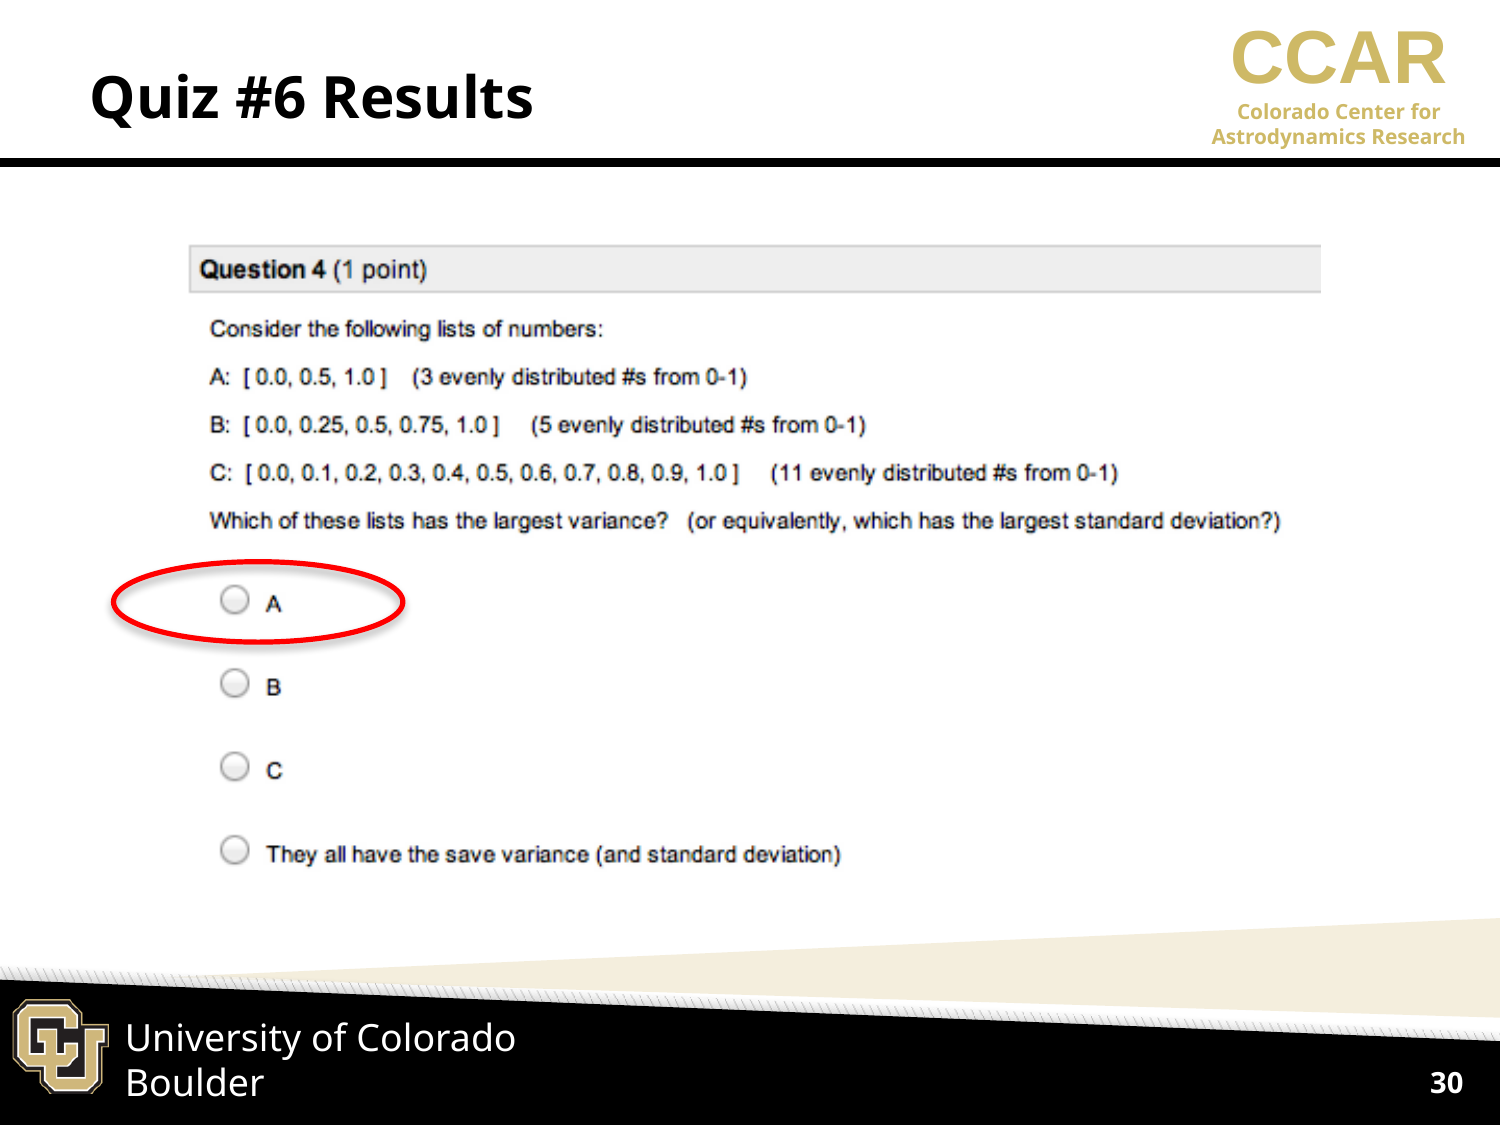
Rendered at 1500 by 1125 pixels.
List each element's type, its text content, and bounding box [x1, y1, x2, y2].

picture [176, 233, 1322, 892]
title Quiz #6 Results [75, 37, 1200, 138]
slide_number 30 [1404, 1051, 1479, 1112]
text_box [112, 569, 170, 635]
